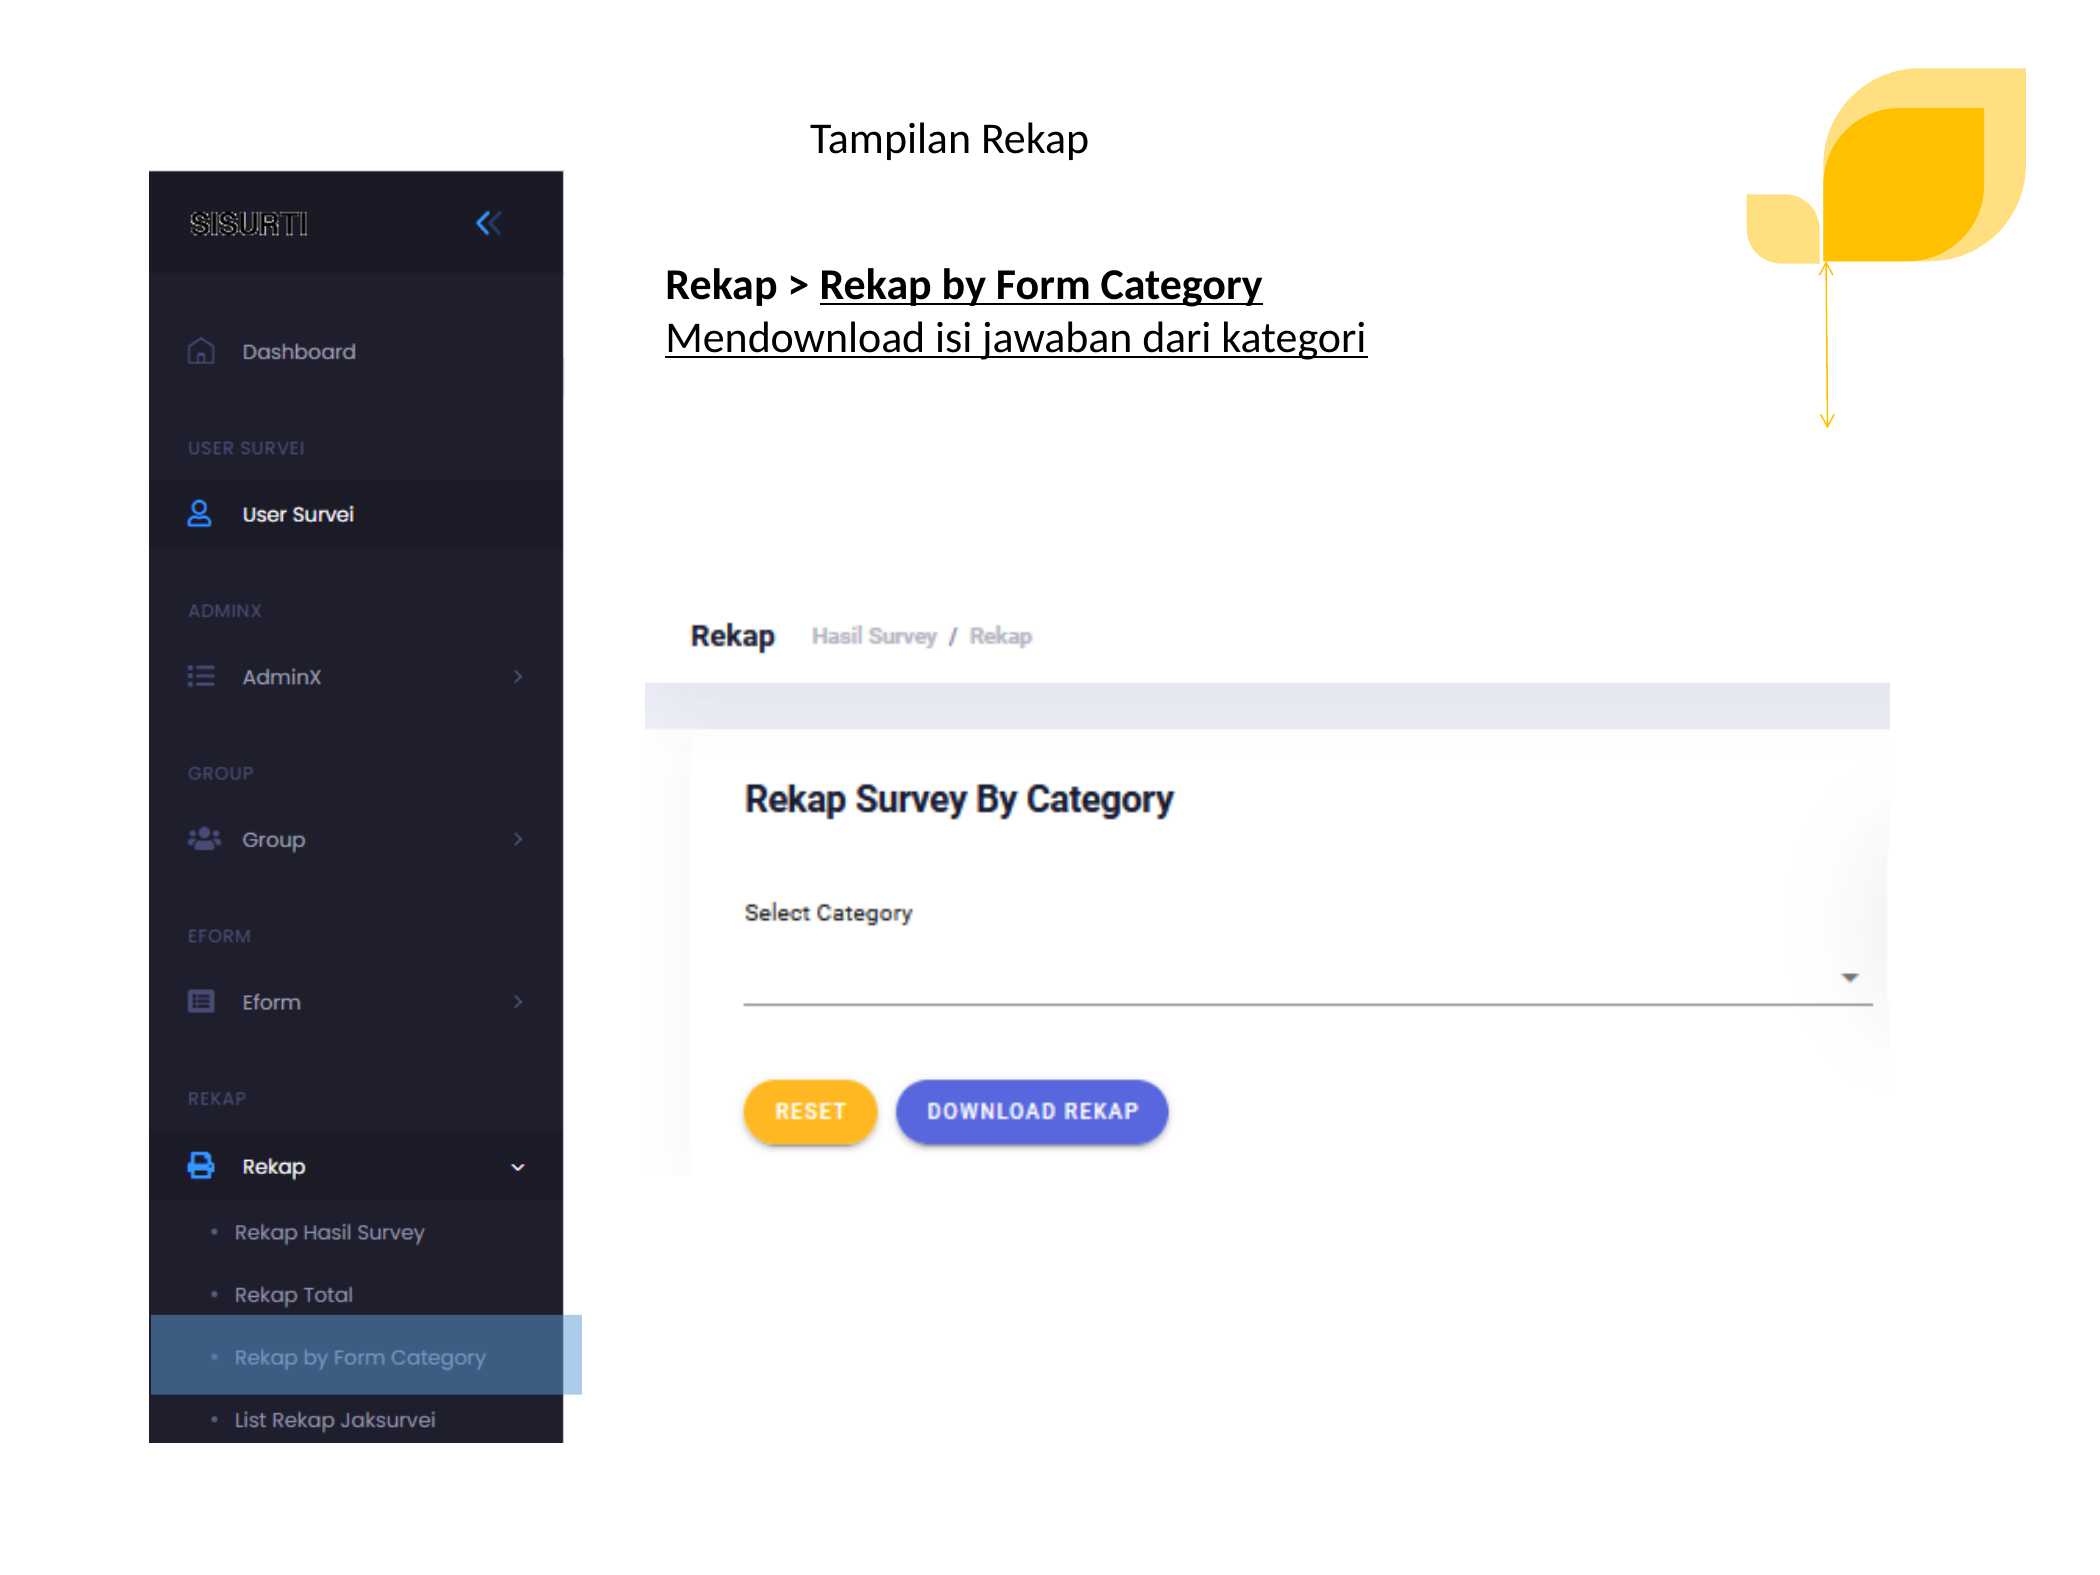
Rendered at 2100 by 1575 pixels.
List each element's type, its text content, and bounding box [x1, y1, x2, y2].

text_box Tampilan Rekap [795, 102, 1105, 170]
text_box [1746, 68, 2026, 429]
text_box [565, 1314, 582, 1395]
picture [149, 170, 565, 1443]
text_box Rekap > Rekap by Form Category Mendownload isi jawaban dari kategori [650, 248, 1383, 369]
picture [645, 588, 1890, 1175]
